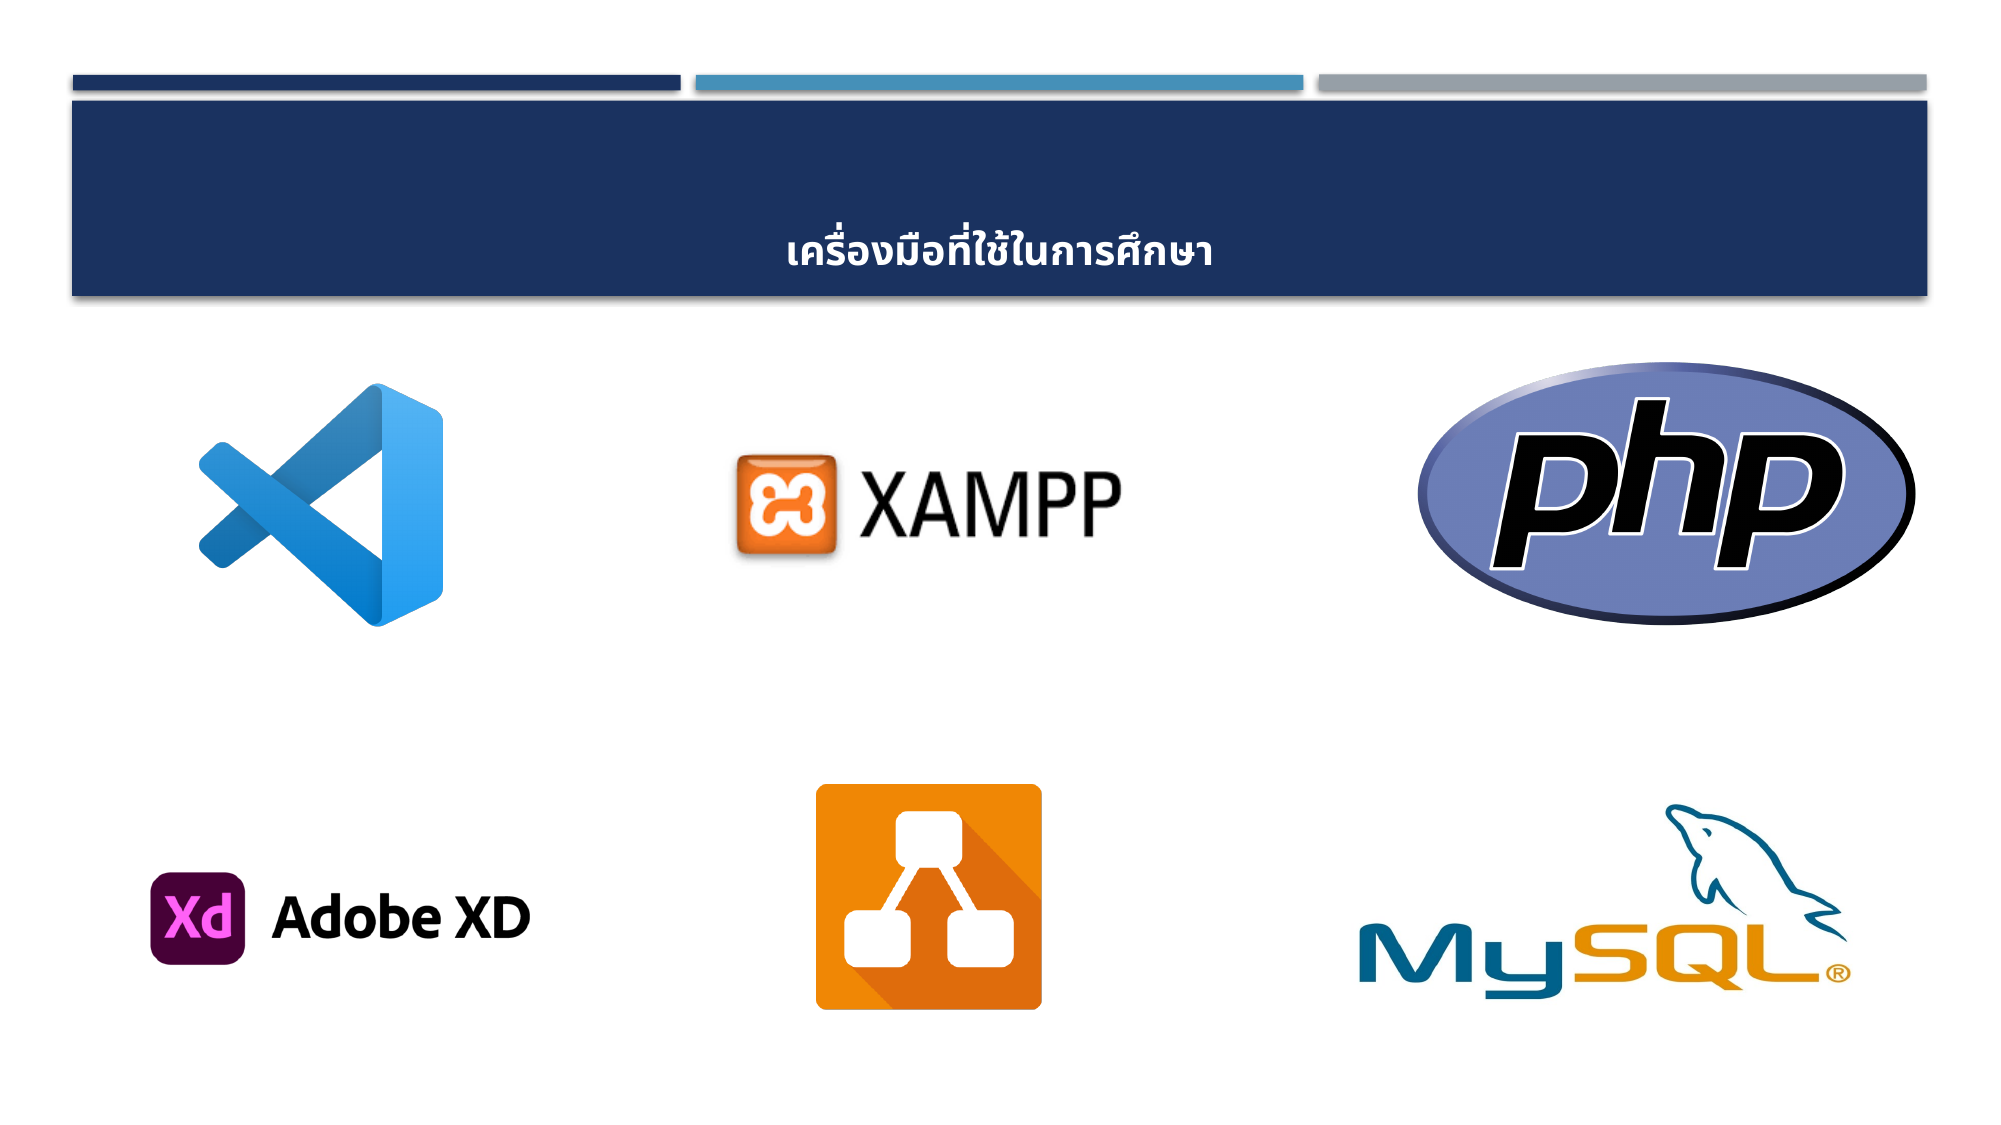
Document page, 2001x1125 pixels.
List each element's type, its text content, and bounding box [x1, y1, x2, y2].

picture [198, 383, 444, 628]
picture [1414, 359, 1919, 628]
picture [815, 783, 1043, 1011]
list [94, 783, 605, 1052]
title เครื่องมือที่ใช้ในการศึกษา [95, 115, 1905, 282]
picture [1343, 791, 1867, 1011]
picture [708, 384, 1150, 633]
